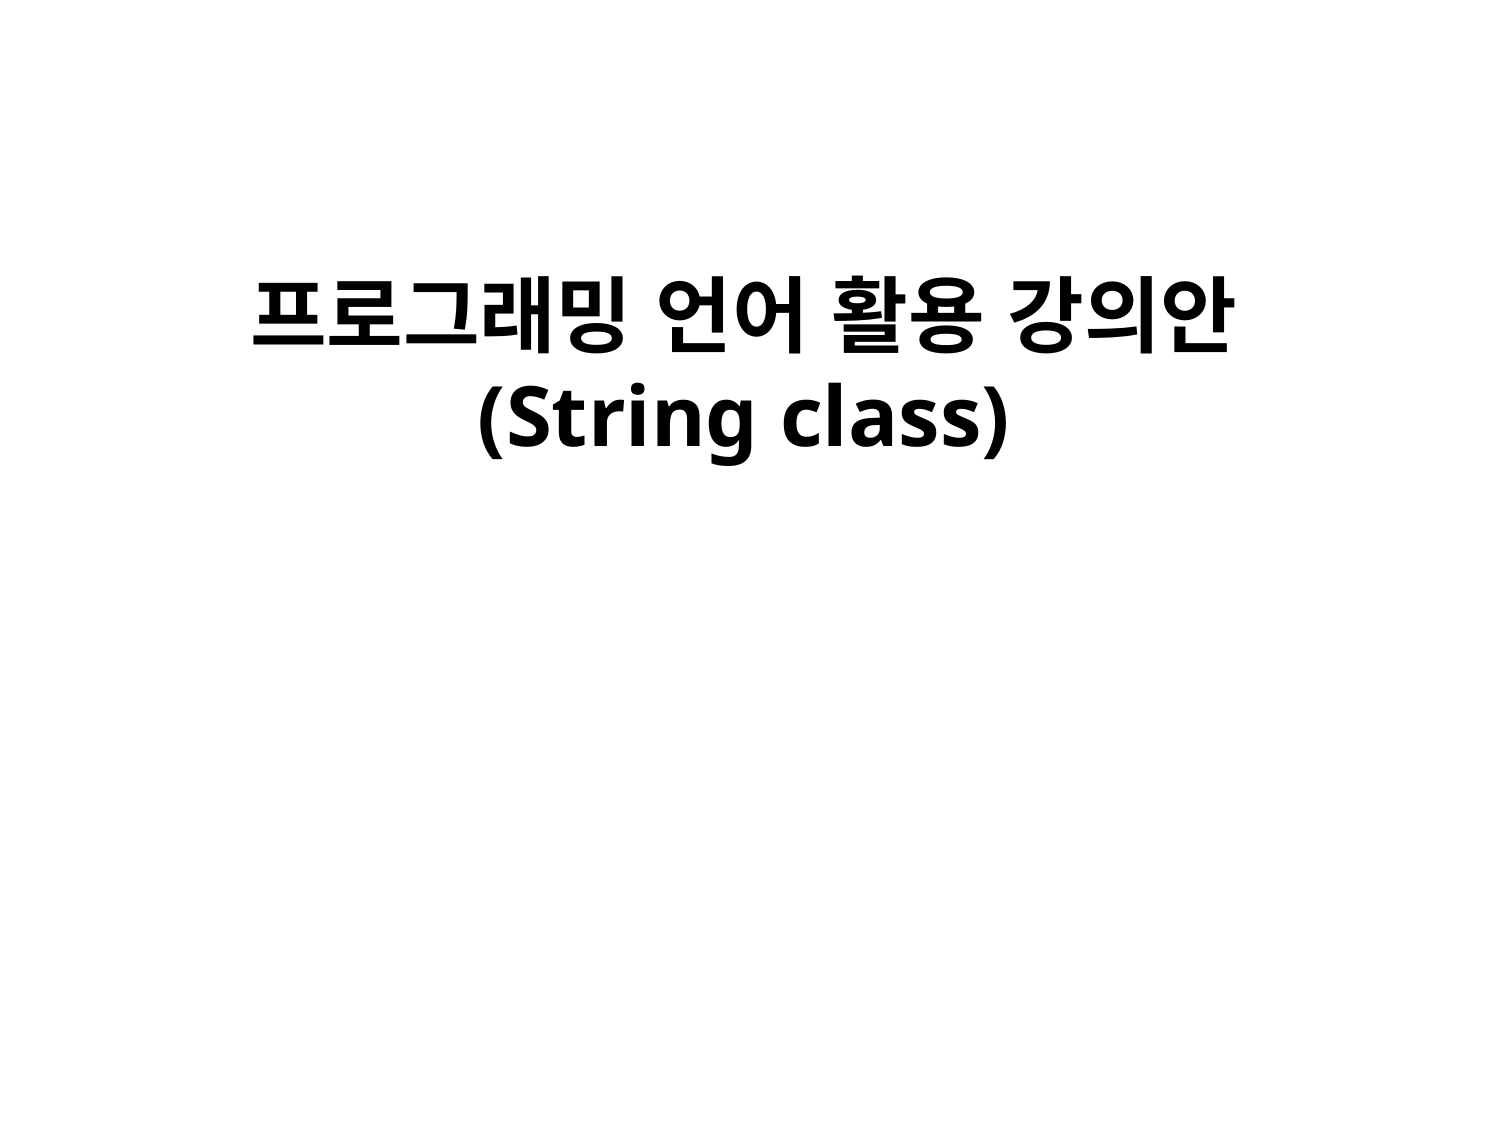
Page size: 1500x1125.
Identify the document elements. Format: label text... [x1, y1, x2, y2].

text_box 프로그래밍 언어 활용 강의안 (String class) [159, 255, 1329, 470]
